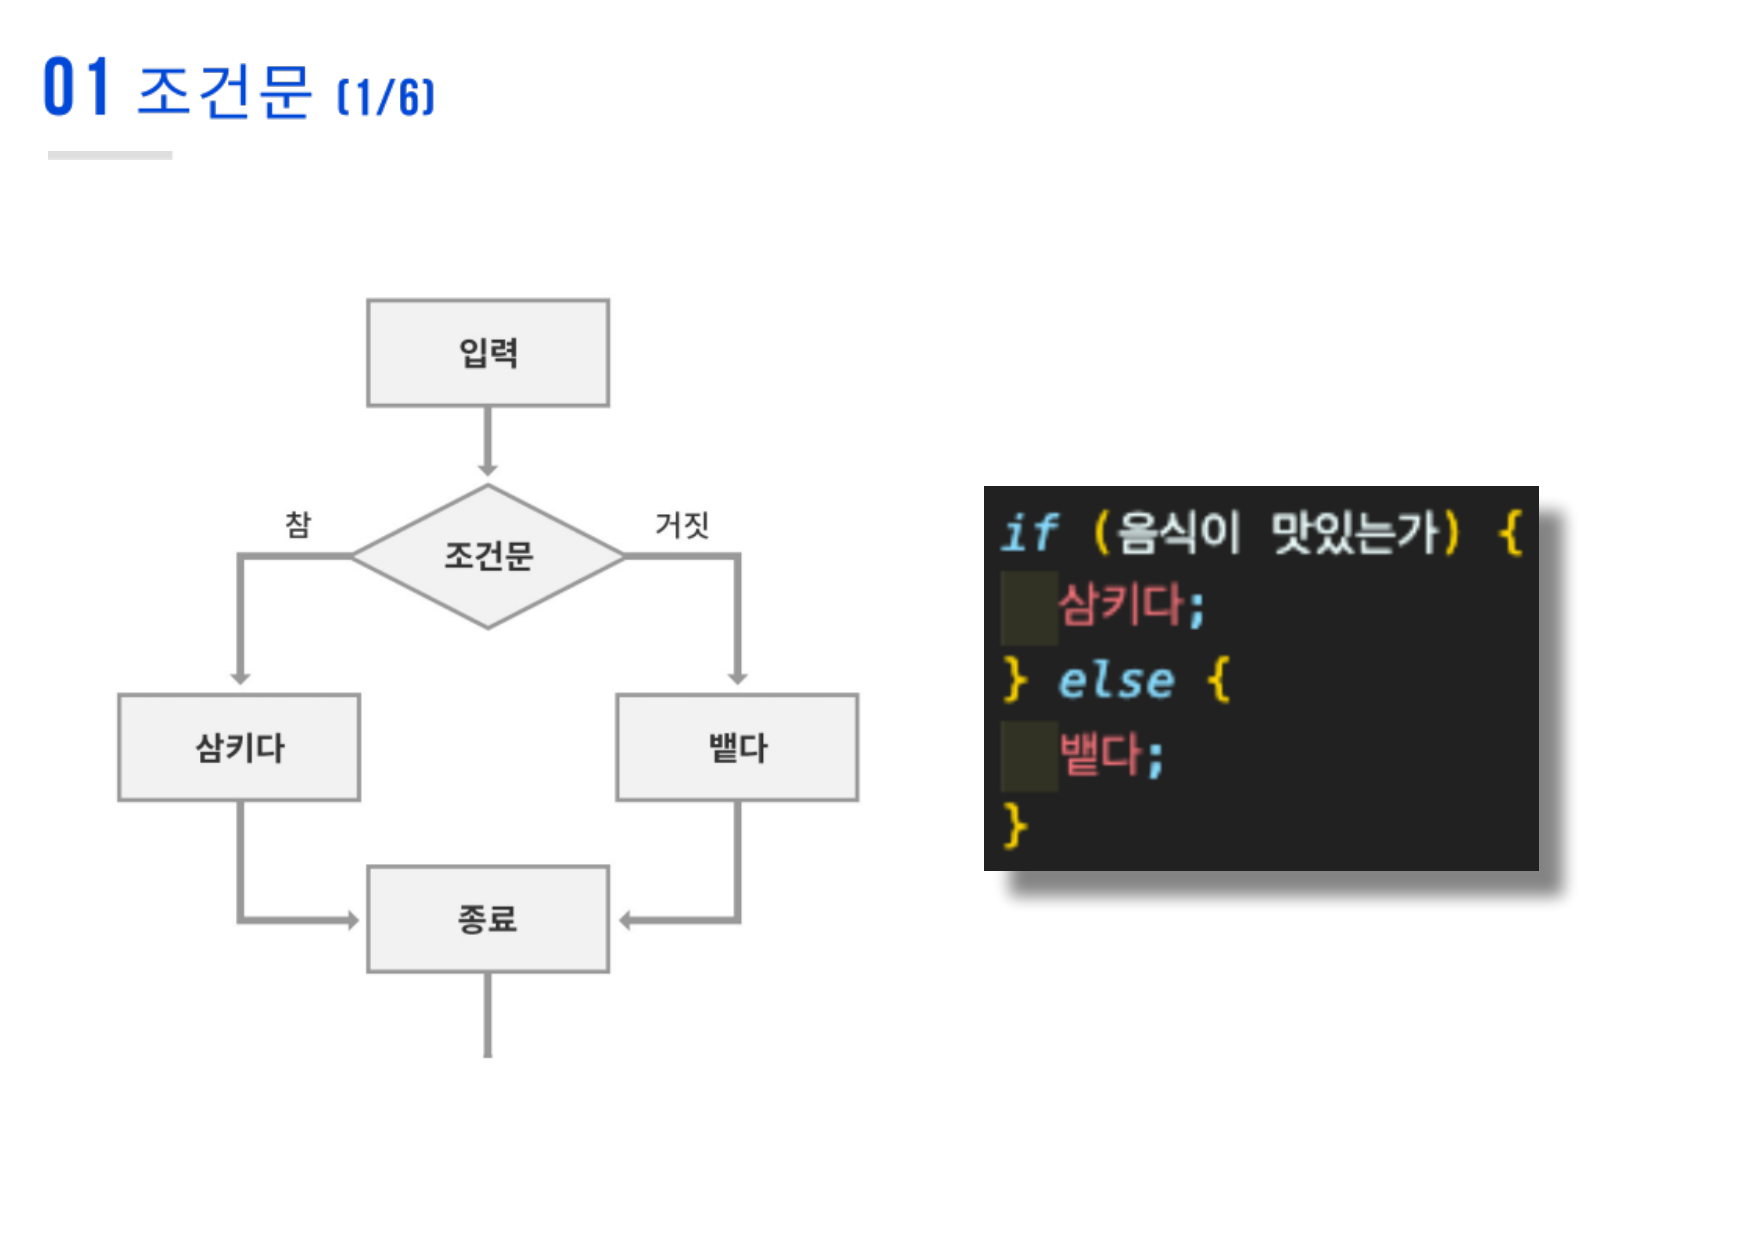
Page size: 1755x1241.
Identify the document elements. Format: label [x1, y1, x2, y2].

text_box [984, 486, 1539, 871]
picture [895, 319, 1755, 1088]
text_box [77, 254, 895, 1102]
picture [30, 20, 471, 158]
